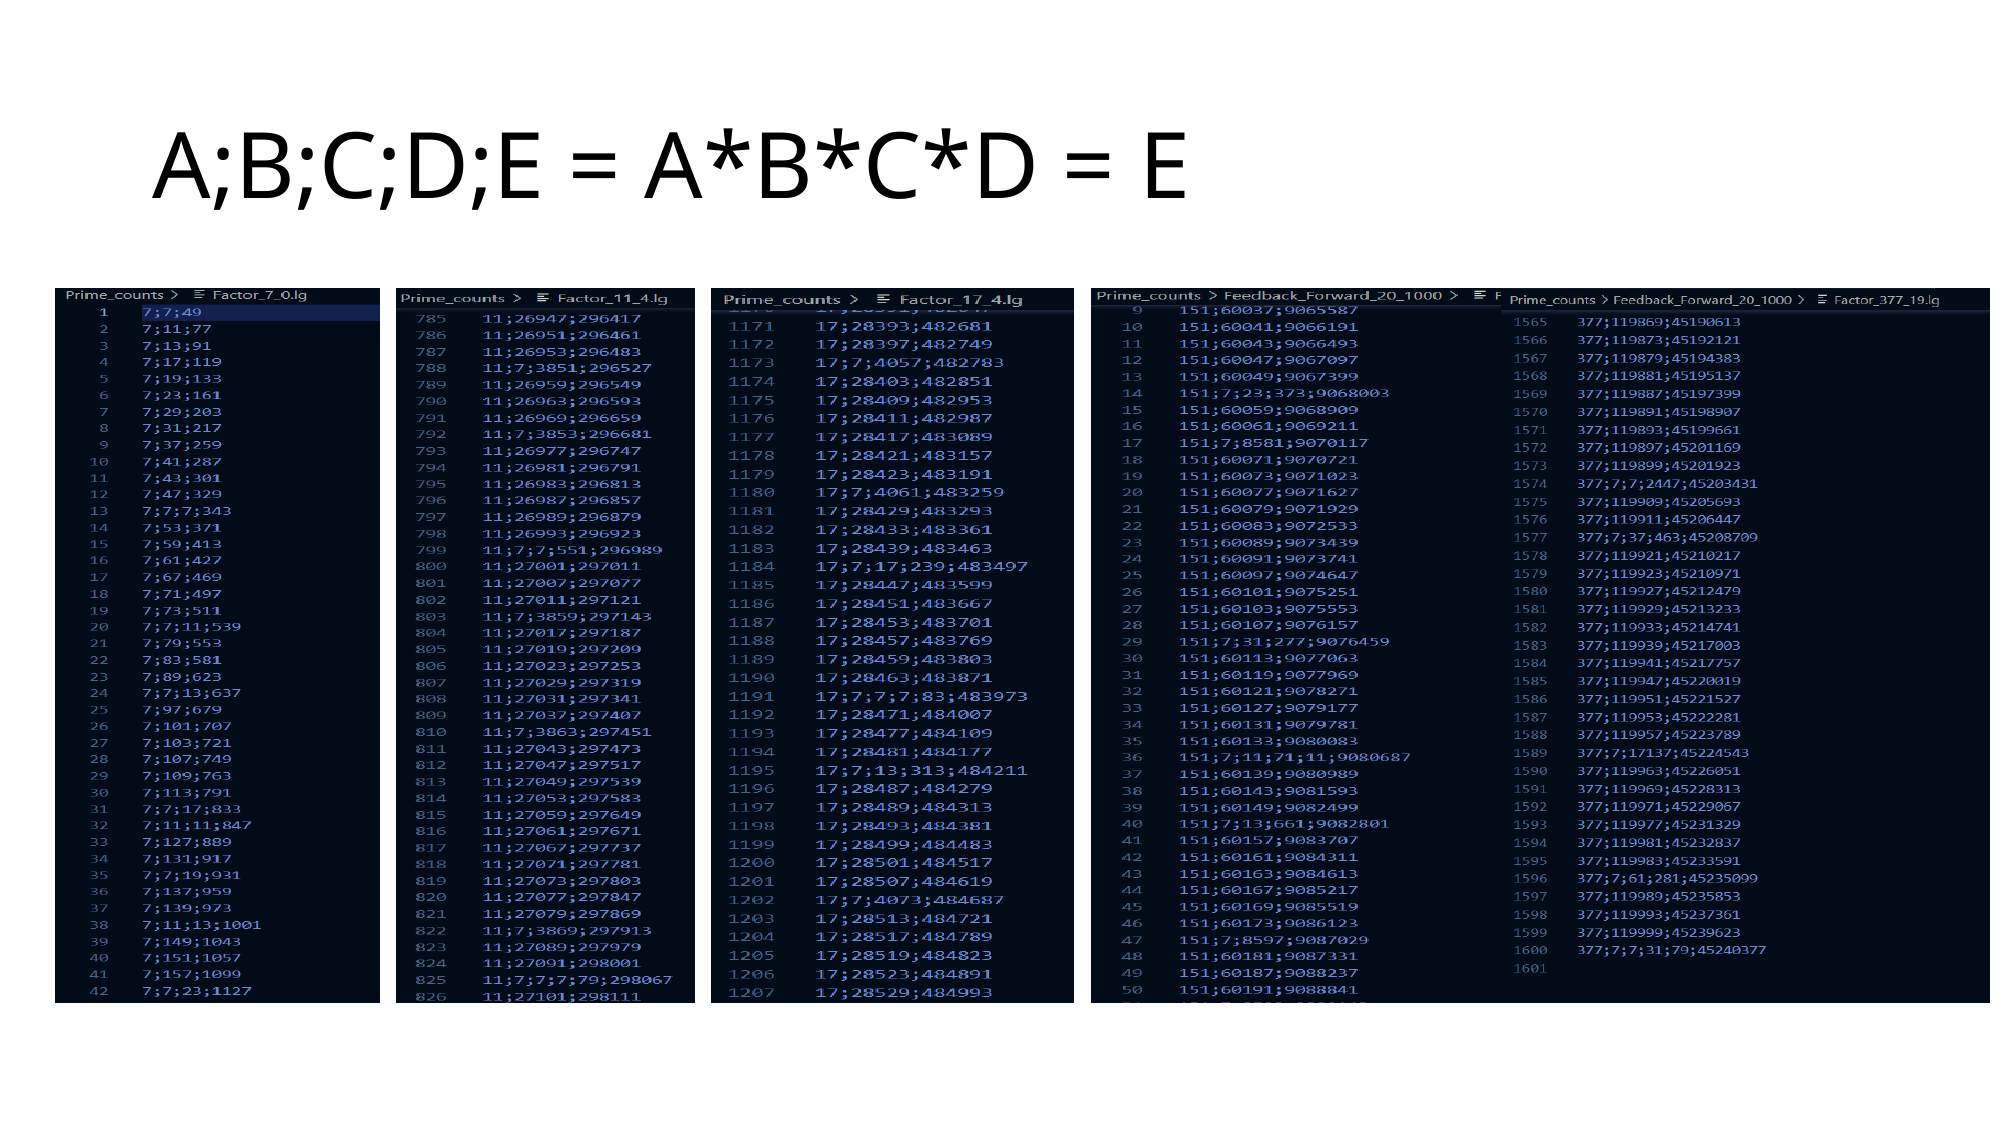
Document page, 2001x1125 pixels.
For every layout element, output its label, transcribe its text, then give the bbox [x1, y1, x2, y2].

picture [711, 288, 1074, 1003]
picture [396, 288, 695, 1003]
title A;B;C;D;E = A*B*C*D = E [137, 59, 1863, 278]
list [55, 288, 380, 1003]
picture [1091, 288, 1990, 1003]
